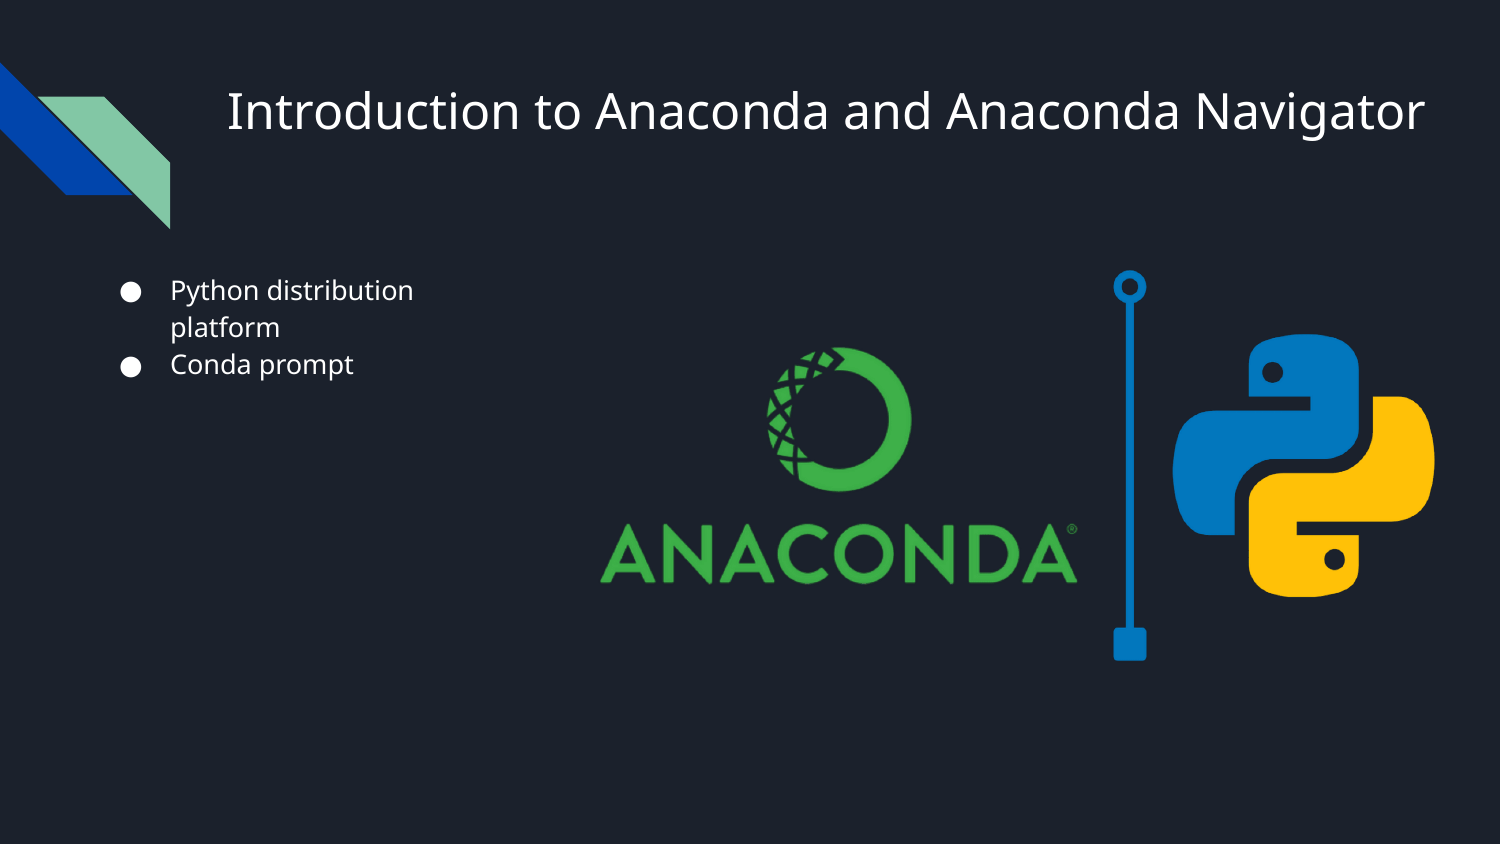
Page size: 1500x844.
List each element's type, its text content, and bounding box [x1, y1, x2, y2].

list Python distribution platform Conda prompt [80, 253, 506, 731]
picture [565, 205, 1488, 725]
title Introduction to Anaconda and Anaconda Navigator [212, 64, 1443, 215]
